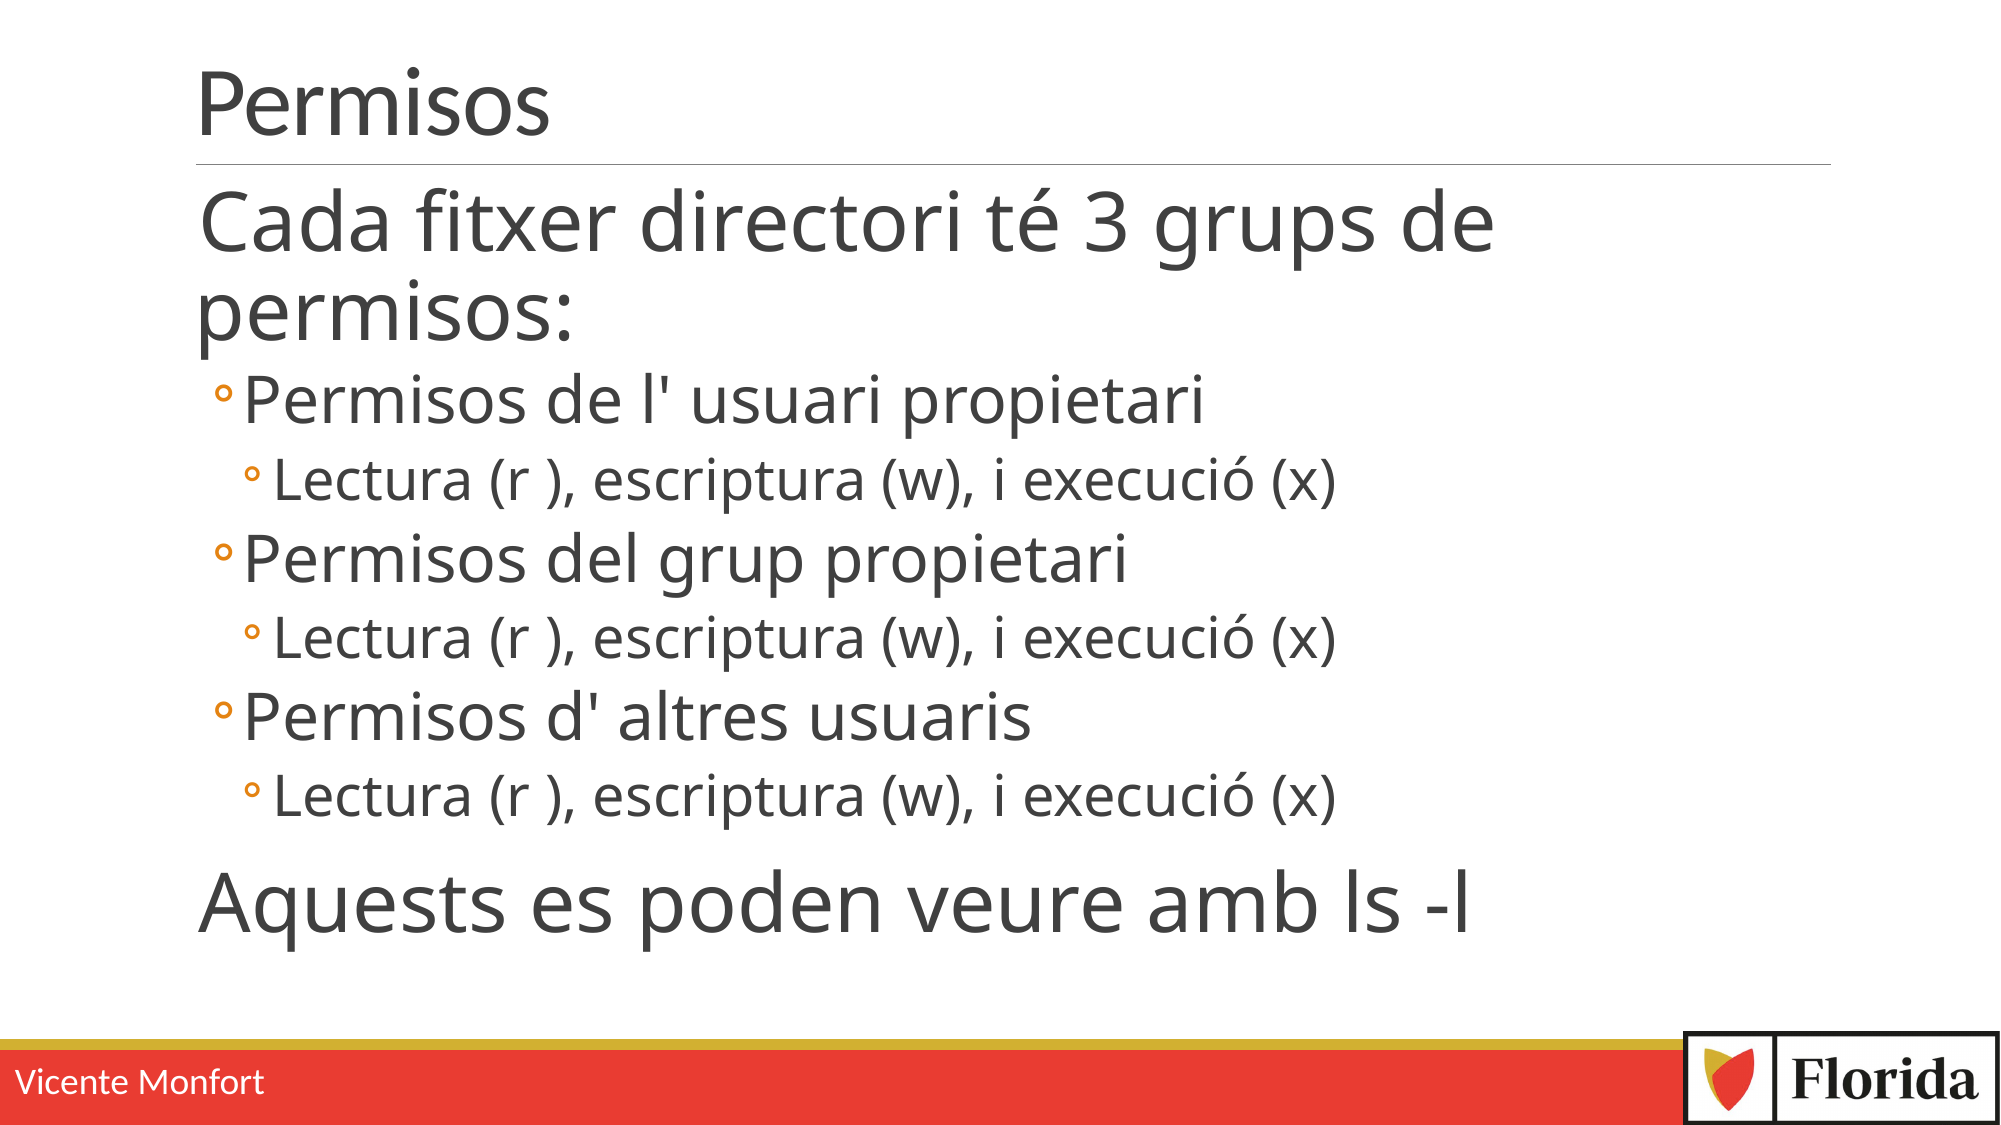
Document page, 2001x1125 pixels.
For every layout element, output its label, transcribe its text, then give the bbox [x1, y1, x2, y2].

picture [1683, 1031, 2000, 1125]
title Permisos [180, 47, 1830, 164]
list Cada fitxer directori té 3 grups de permisos: Permisos de l' usuari propietari Lectura (r ), escriptura (w), i execució (x) Permisos del grup propietari Lectura (r ), escriptura (w), i execució (x) Permisos d' altres usuaris Lectura (r ), escriptura (w), i execució (x) Aquests es poden veure amb ls -l [180, 173, 1830, 963]
